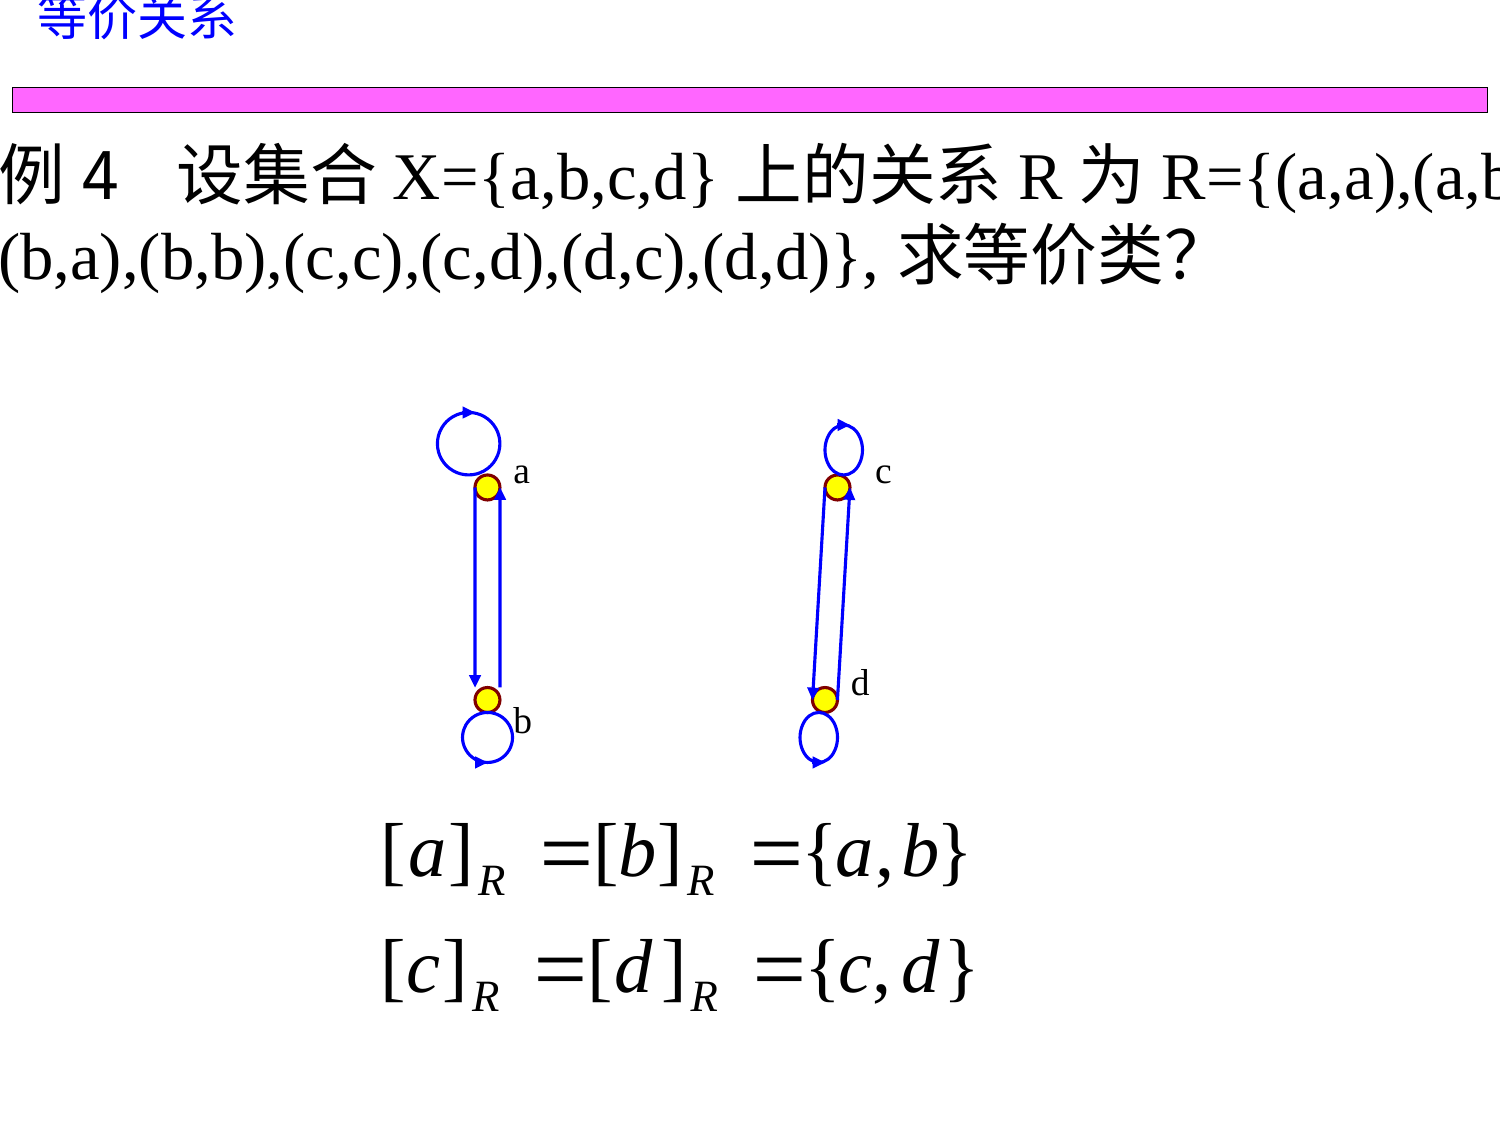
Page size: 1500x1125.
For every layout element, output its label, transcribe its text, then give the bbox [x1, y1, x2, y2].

text_box 例4 设集合X={a,b,c,d}上的关系R为R={(a,a),(a,b), (b,a),(b,b),(c,c),(c,d),(d,c),(d,d)},求等价类？ [0, 124, 1500, 301]
text_box 等价关系 [22, 0, 325, 53]
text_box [437, 412, 549, 771]
text_box [12, 87, 1488, 113]
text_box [799, 424, 907, 763]
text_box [374, 799, 988, 1030]
